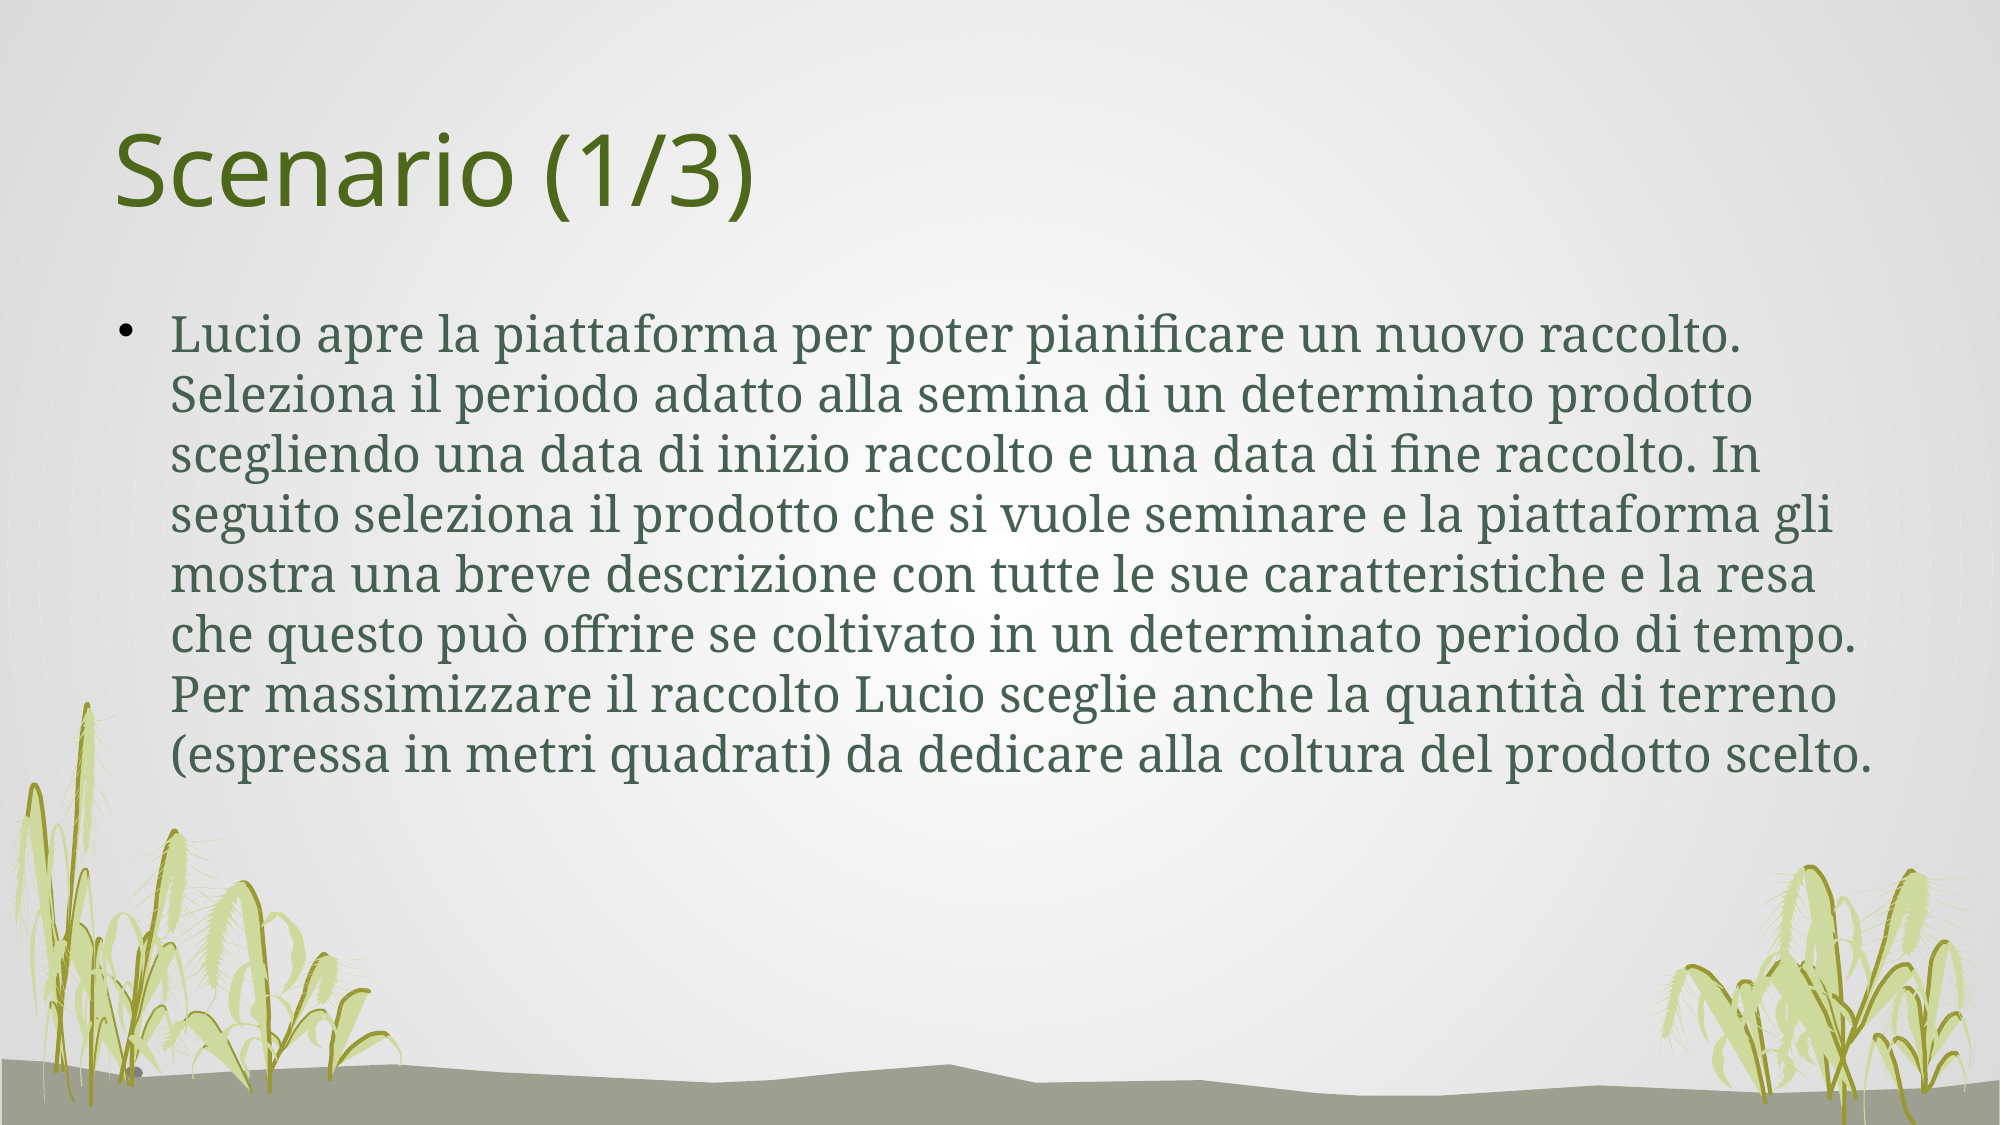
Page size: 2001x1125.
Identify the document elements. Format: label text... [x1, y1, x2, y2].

text_box Scenario (1/3) [113, 35, 1914, 298]
text_box Lucio apre la piattaforma per poter pianificare un nuovo raccolto. Seleziona il periodo adatto alla semina di un determinato prodotto scegliendo una data di inizio raccolto e una data di fine raccolto. In seguito seleziona il prodotto che si vuole seminare e la piattaforma gli mostra una breve descrizione con tutte le sue caratteristiche e la resa che questo può offrire se coltivato in un determinato periodo di tempo. Per massimizzare il raccolto Lucio sceglie anche la quantità di terreno (espressa in metri quadrati) da dedicare alla coltura del prodotto scelto. [99, 302, 1900, 864]
